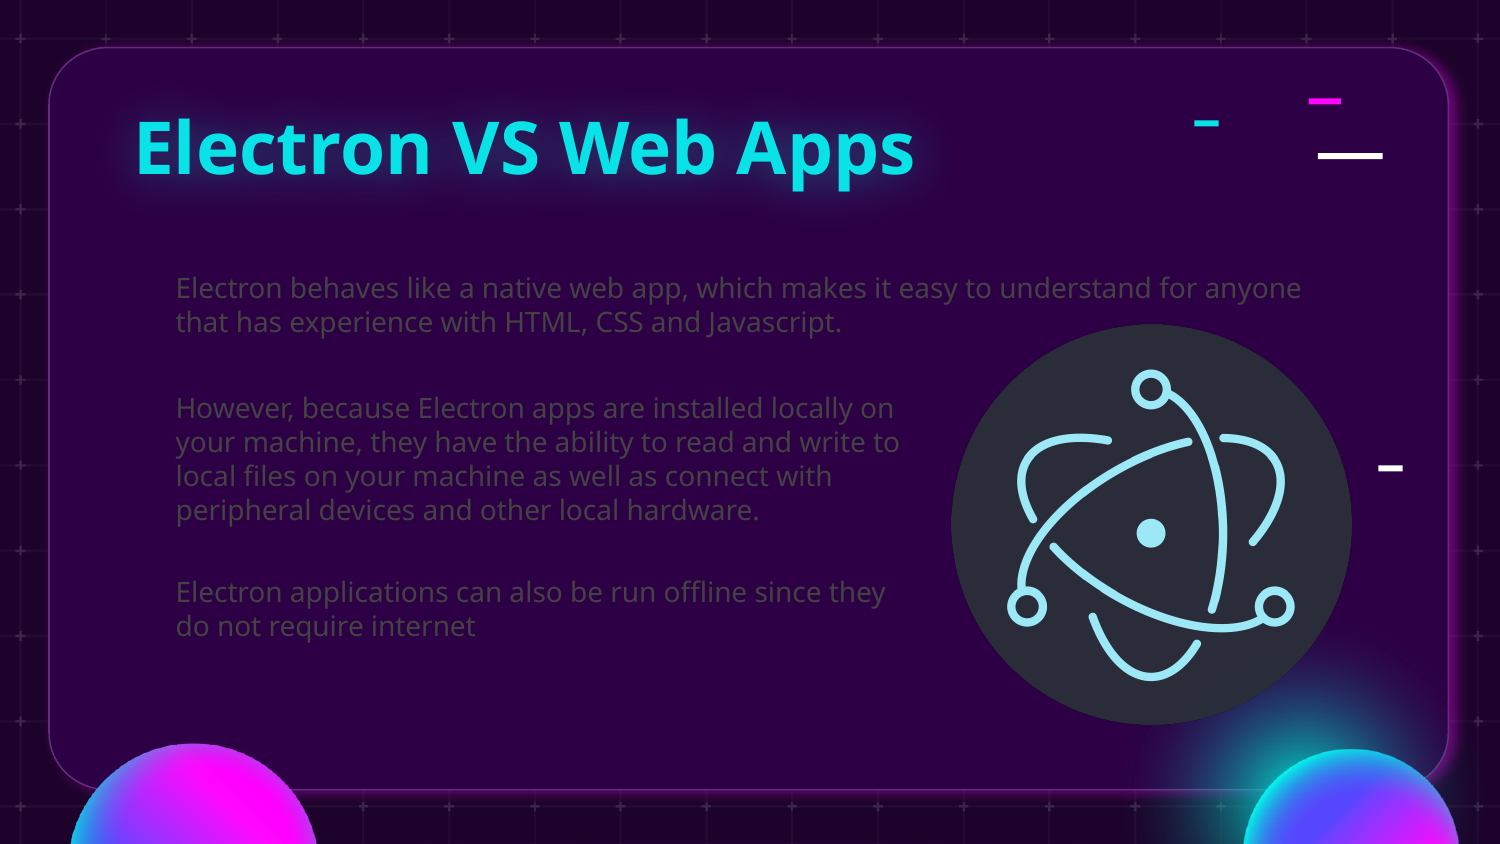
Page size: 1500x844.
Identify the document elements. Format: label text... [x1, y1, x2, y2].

subtitle Electron behaves like a native web app, which makes it easy to understand for anyone that has experience with HTML, CSS and Javascript. [160, 223, 1340, 385]
subtitle Electron applications can also be run offline since they do not require internet [160, 491, 924, 725]
picture [51, 724, 338, 844]
subtitle However, because Electron apps are installed locally on your machine, they have the ability to read and write to local files on your machine as well as connect with peripheral devices and other local hardware. [160, 341, 924, 491]
title Electron VS Web Apps [118, 98, 1382, 192]
picture [951, 324, 1490, 844]
